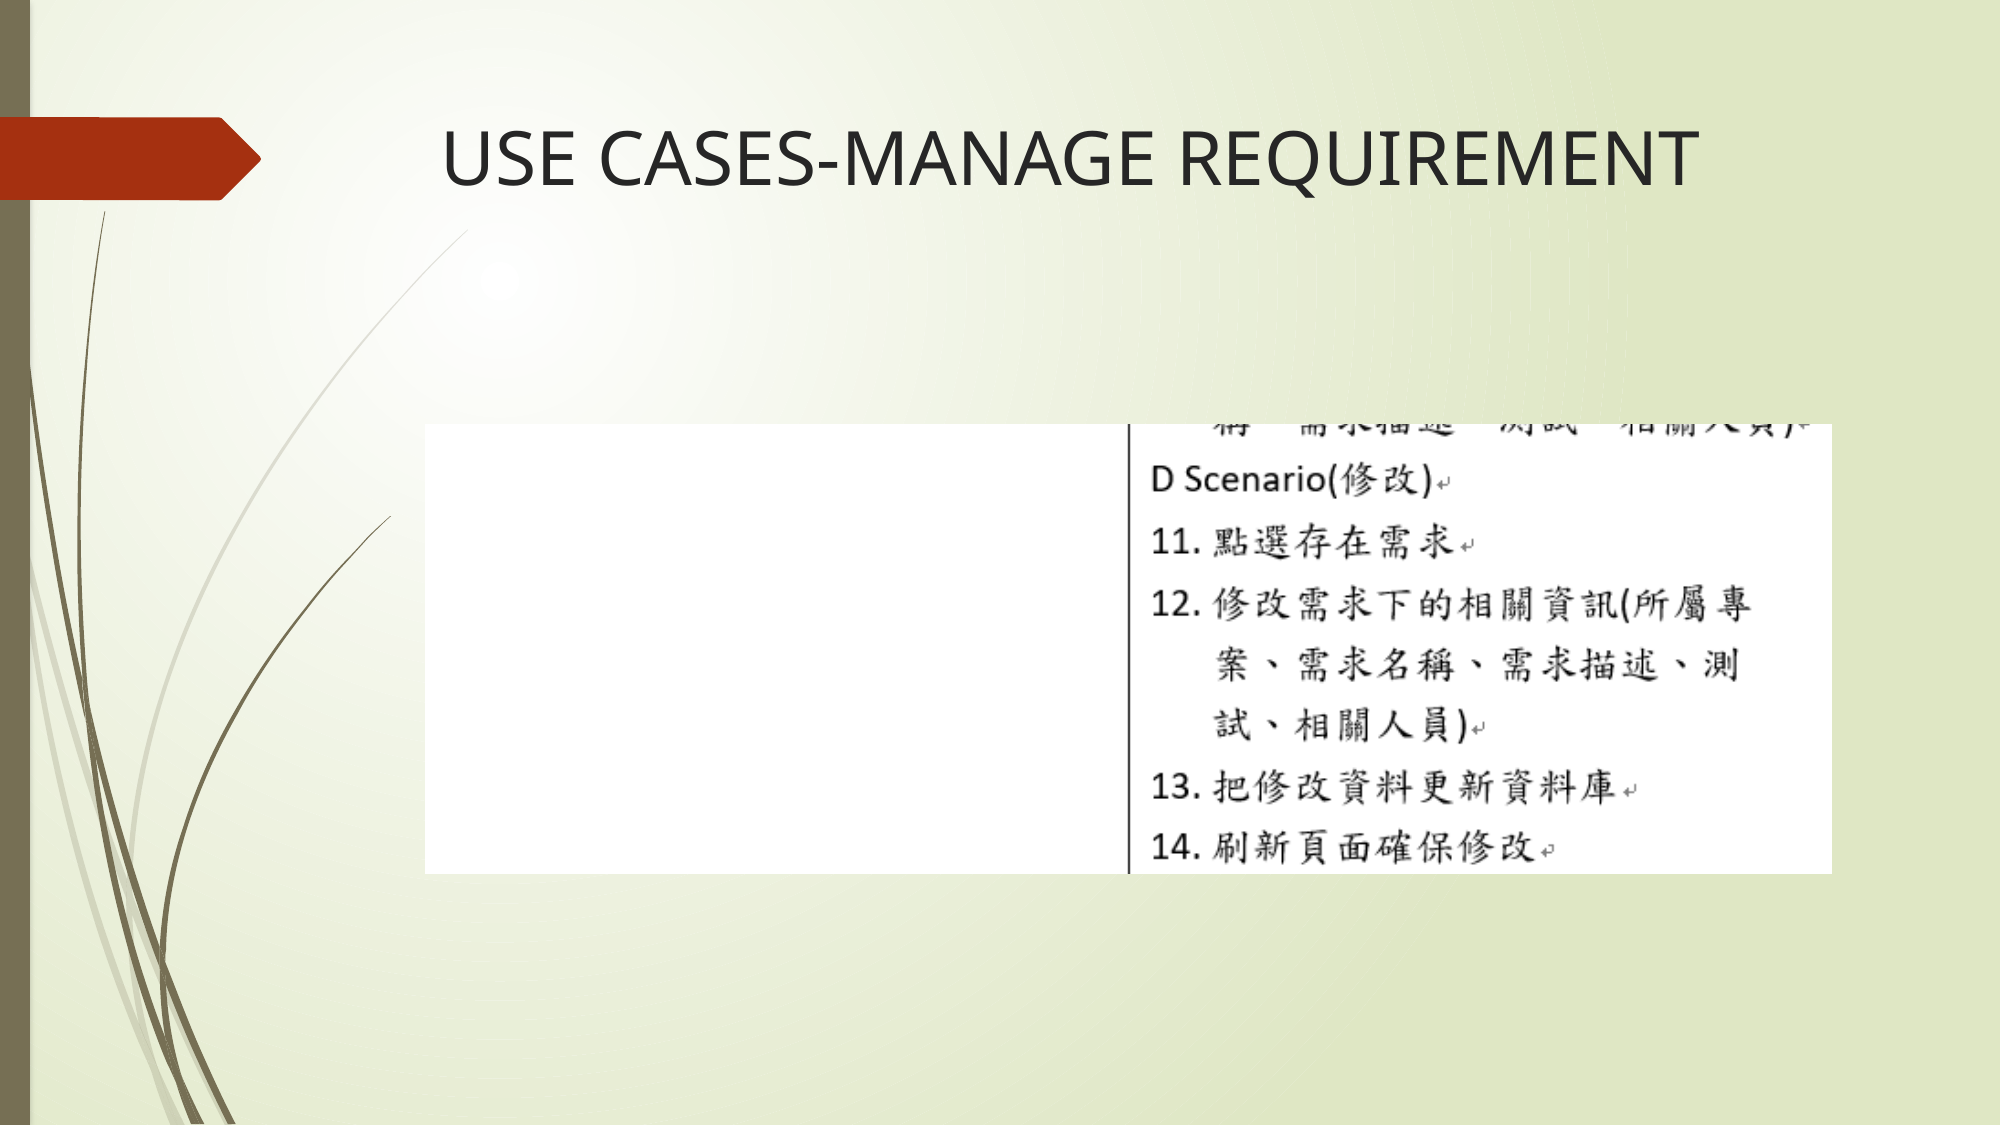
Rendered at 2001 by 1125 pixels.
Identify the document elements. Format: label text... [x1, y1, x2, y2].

title USE CASES-MANAGE REQUIREMENT [425, 102, 1888, 313]
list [425, 423, 1832, 874]
